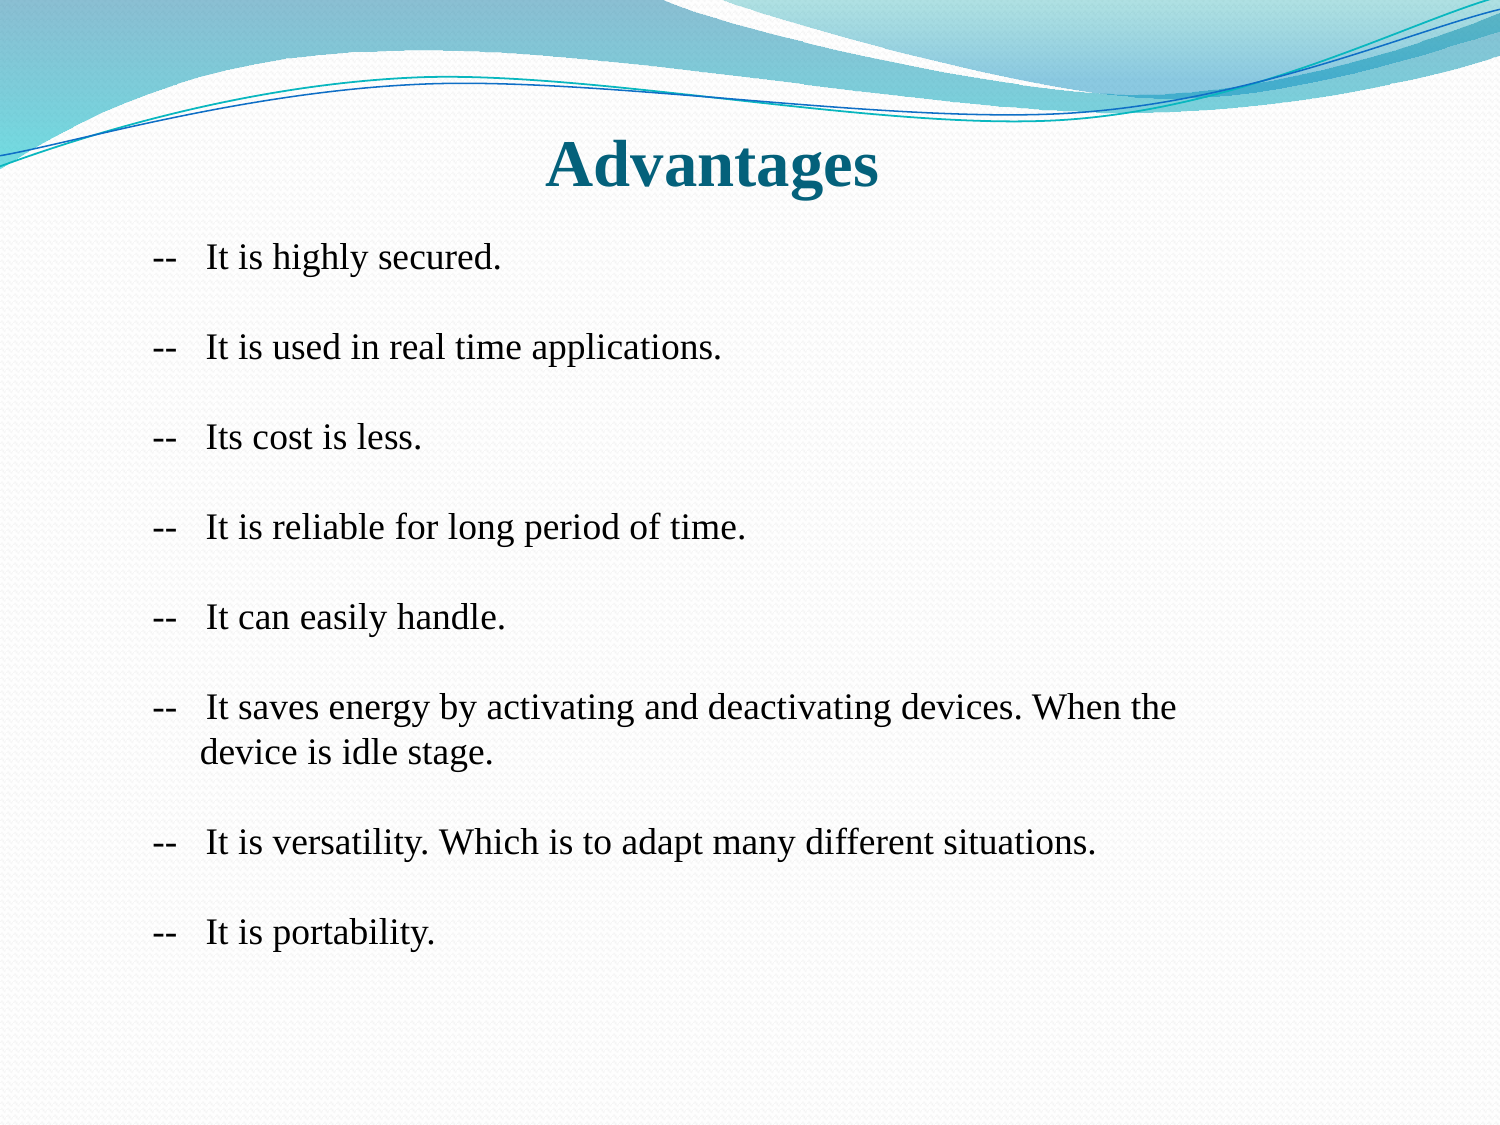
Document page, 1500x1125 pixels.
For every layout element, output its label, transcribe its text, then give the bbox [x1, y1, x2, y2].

text_box -- It is highly secured. -- It is used in real time applications. -- Its cost is less. -- It is reliable for long period of time. -- It can easily handle. -- It saves energy by activating and deactivating devices. When the device is idle stage. -- It is versatility. Which is to adapt many different situations. -- It is portability. [137, 224, 1388, 1005]
text_box Advantages [500, 112, 925, 224]
